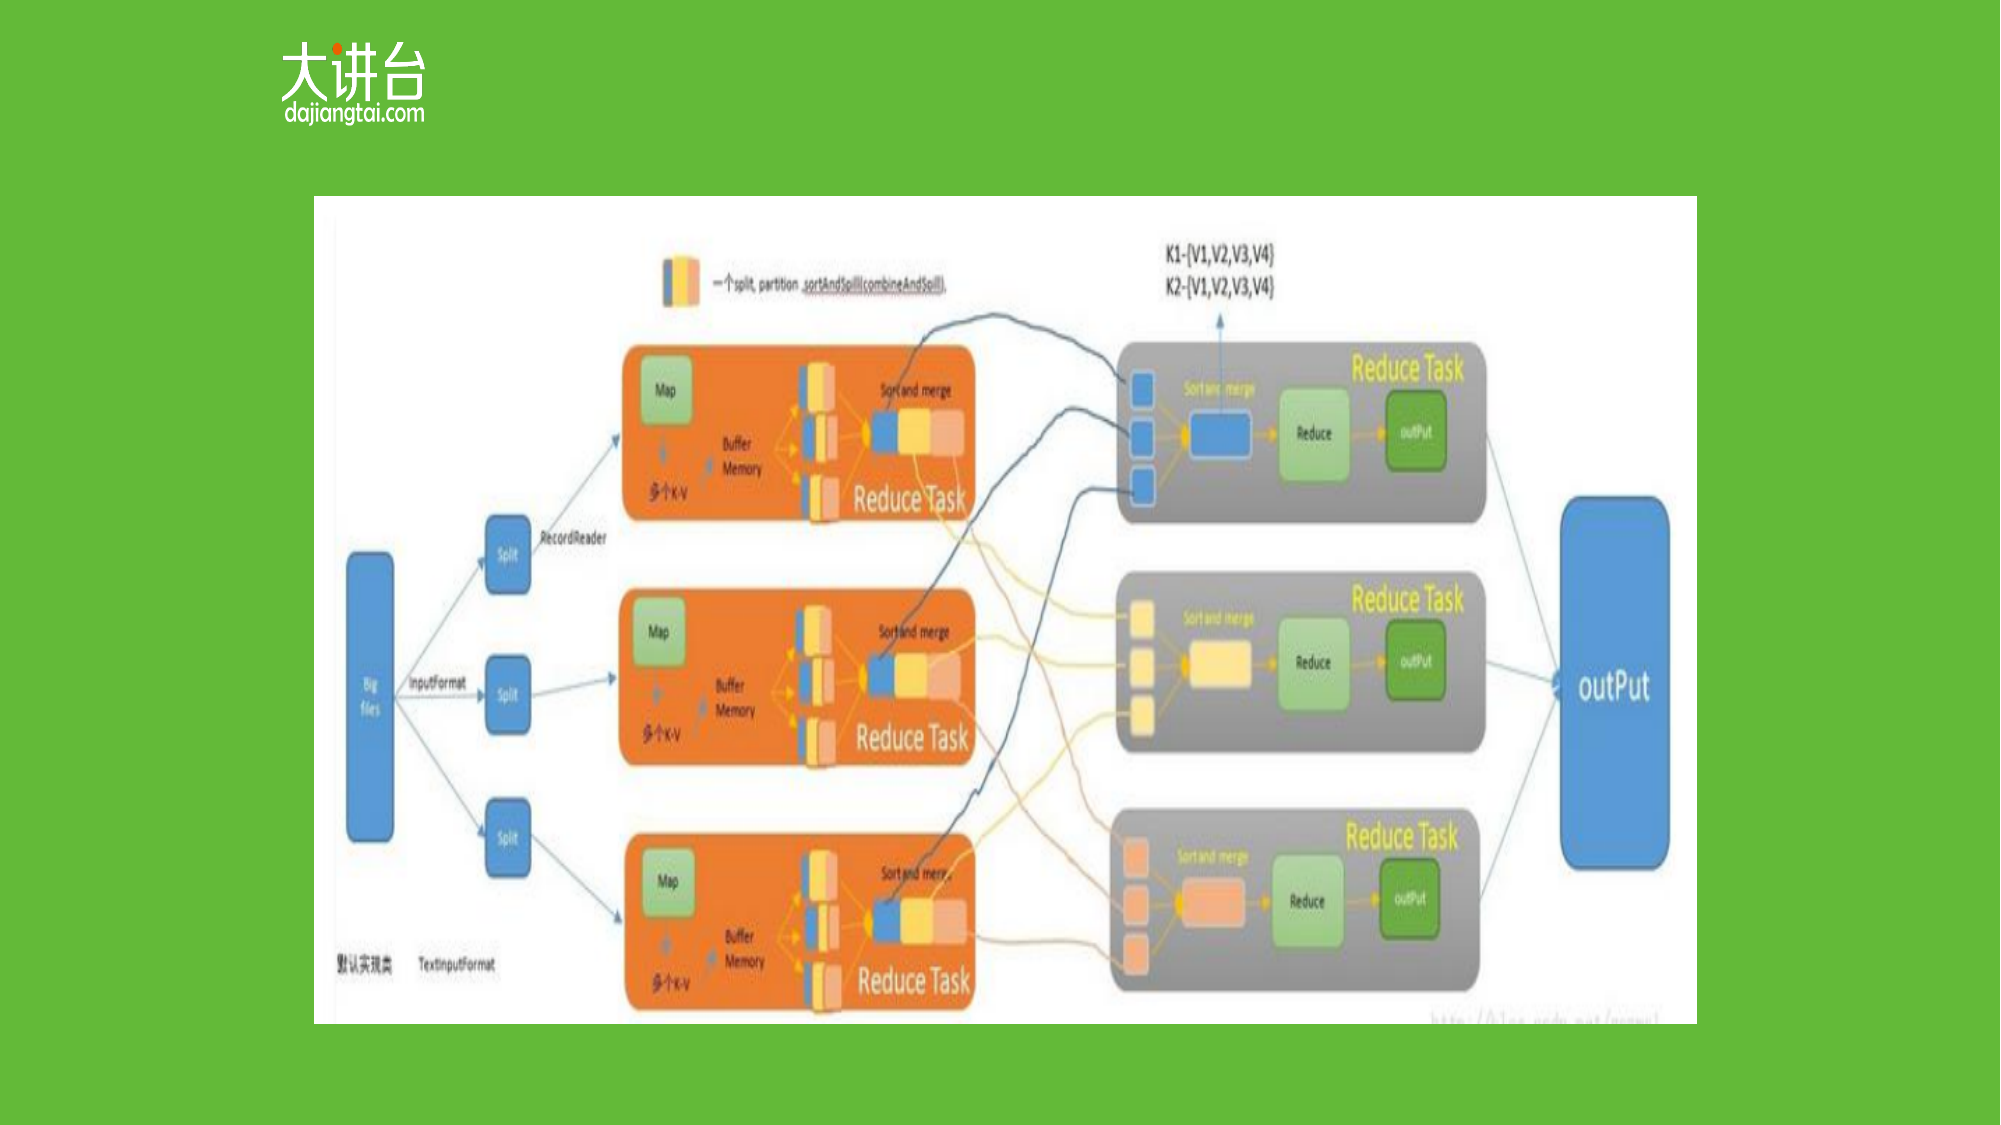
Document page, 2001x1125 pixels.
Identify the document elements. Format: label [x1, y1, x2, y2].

list [314, 195, 1698, 1024]
picture [282, 42, 425, 126]
